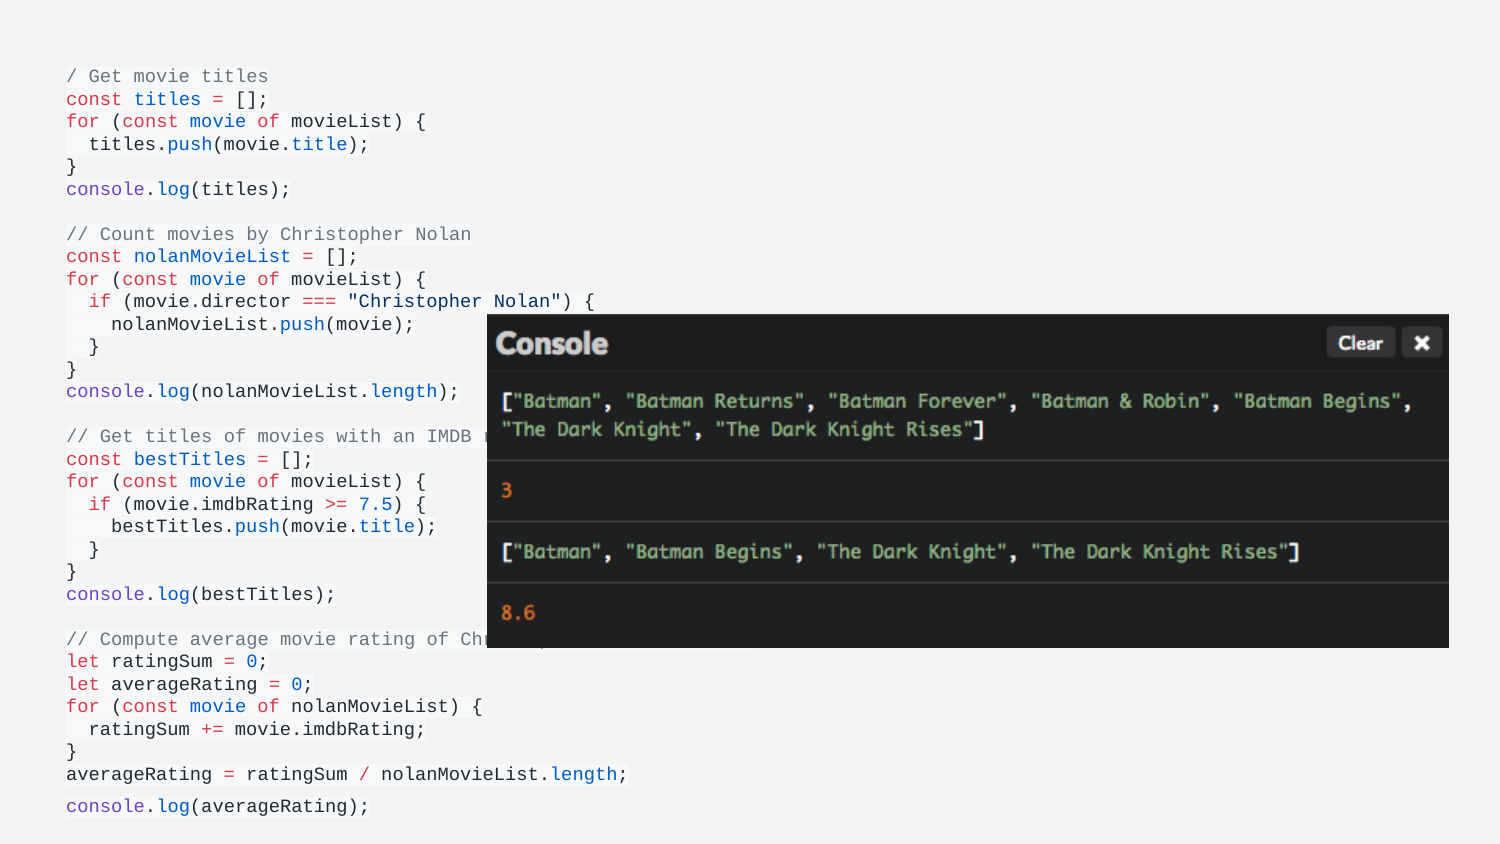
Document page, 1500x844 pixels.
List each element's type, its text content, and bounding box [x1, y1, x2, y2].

title / Get movie titles const titles = []; for (const movie of movieList) { titles.push(movie.title); } console.log(titles); // Count movies by Christopher Nolan const nolanMovieList = []; for (const movie of movieList) { if (movie.director === "Christopher Nolan") { nolanMovieList.push(movie); } } console.log(nolanMovieList.length); // Get titles of movies with an IMDB rating greater or equal to 7.5 const bestTitles = []; for (const movie of movieList) { if (movie.imdbRating >= 7.5) { bestTitles.push(movie.title); } } console.log(bestTitles); // Compute average movie rating of Christopher Nolan's movies let ratingSum = 0; let averageRating = 0; for (const movie of nolanMovieList) { ratingSum += movie.imdbRating; } averageRating = ratingSum / nolanMovieList.length; console.log(averageRating); [51, 48, 1449, 809]
picture [487, 314, 1450, 648]
